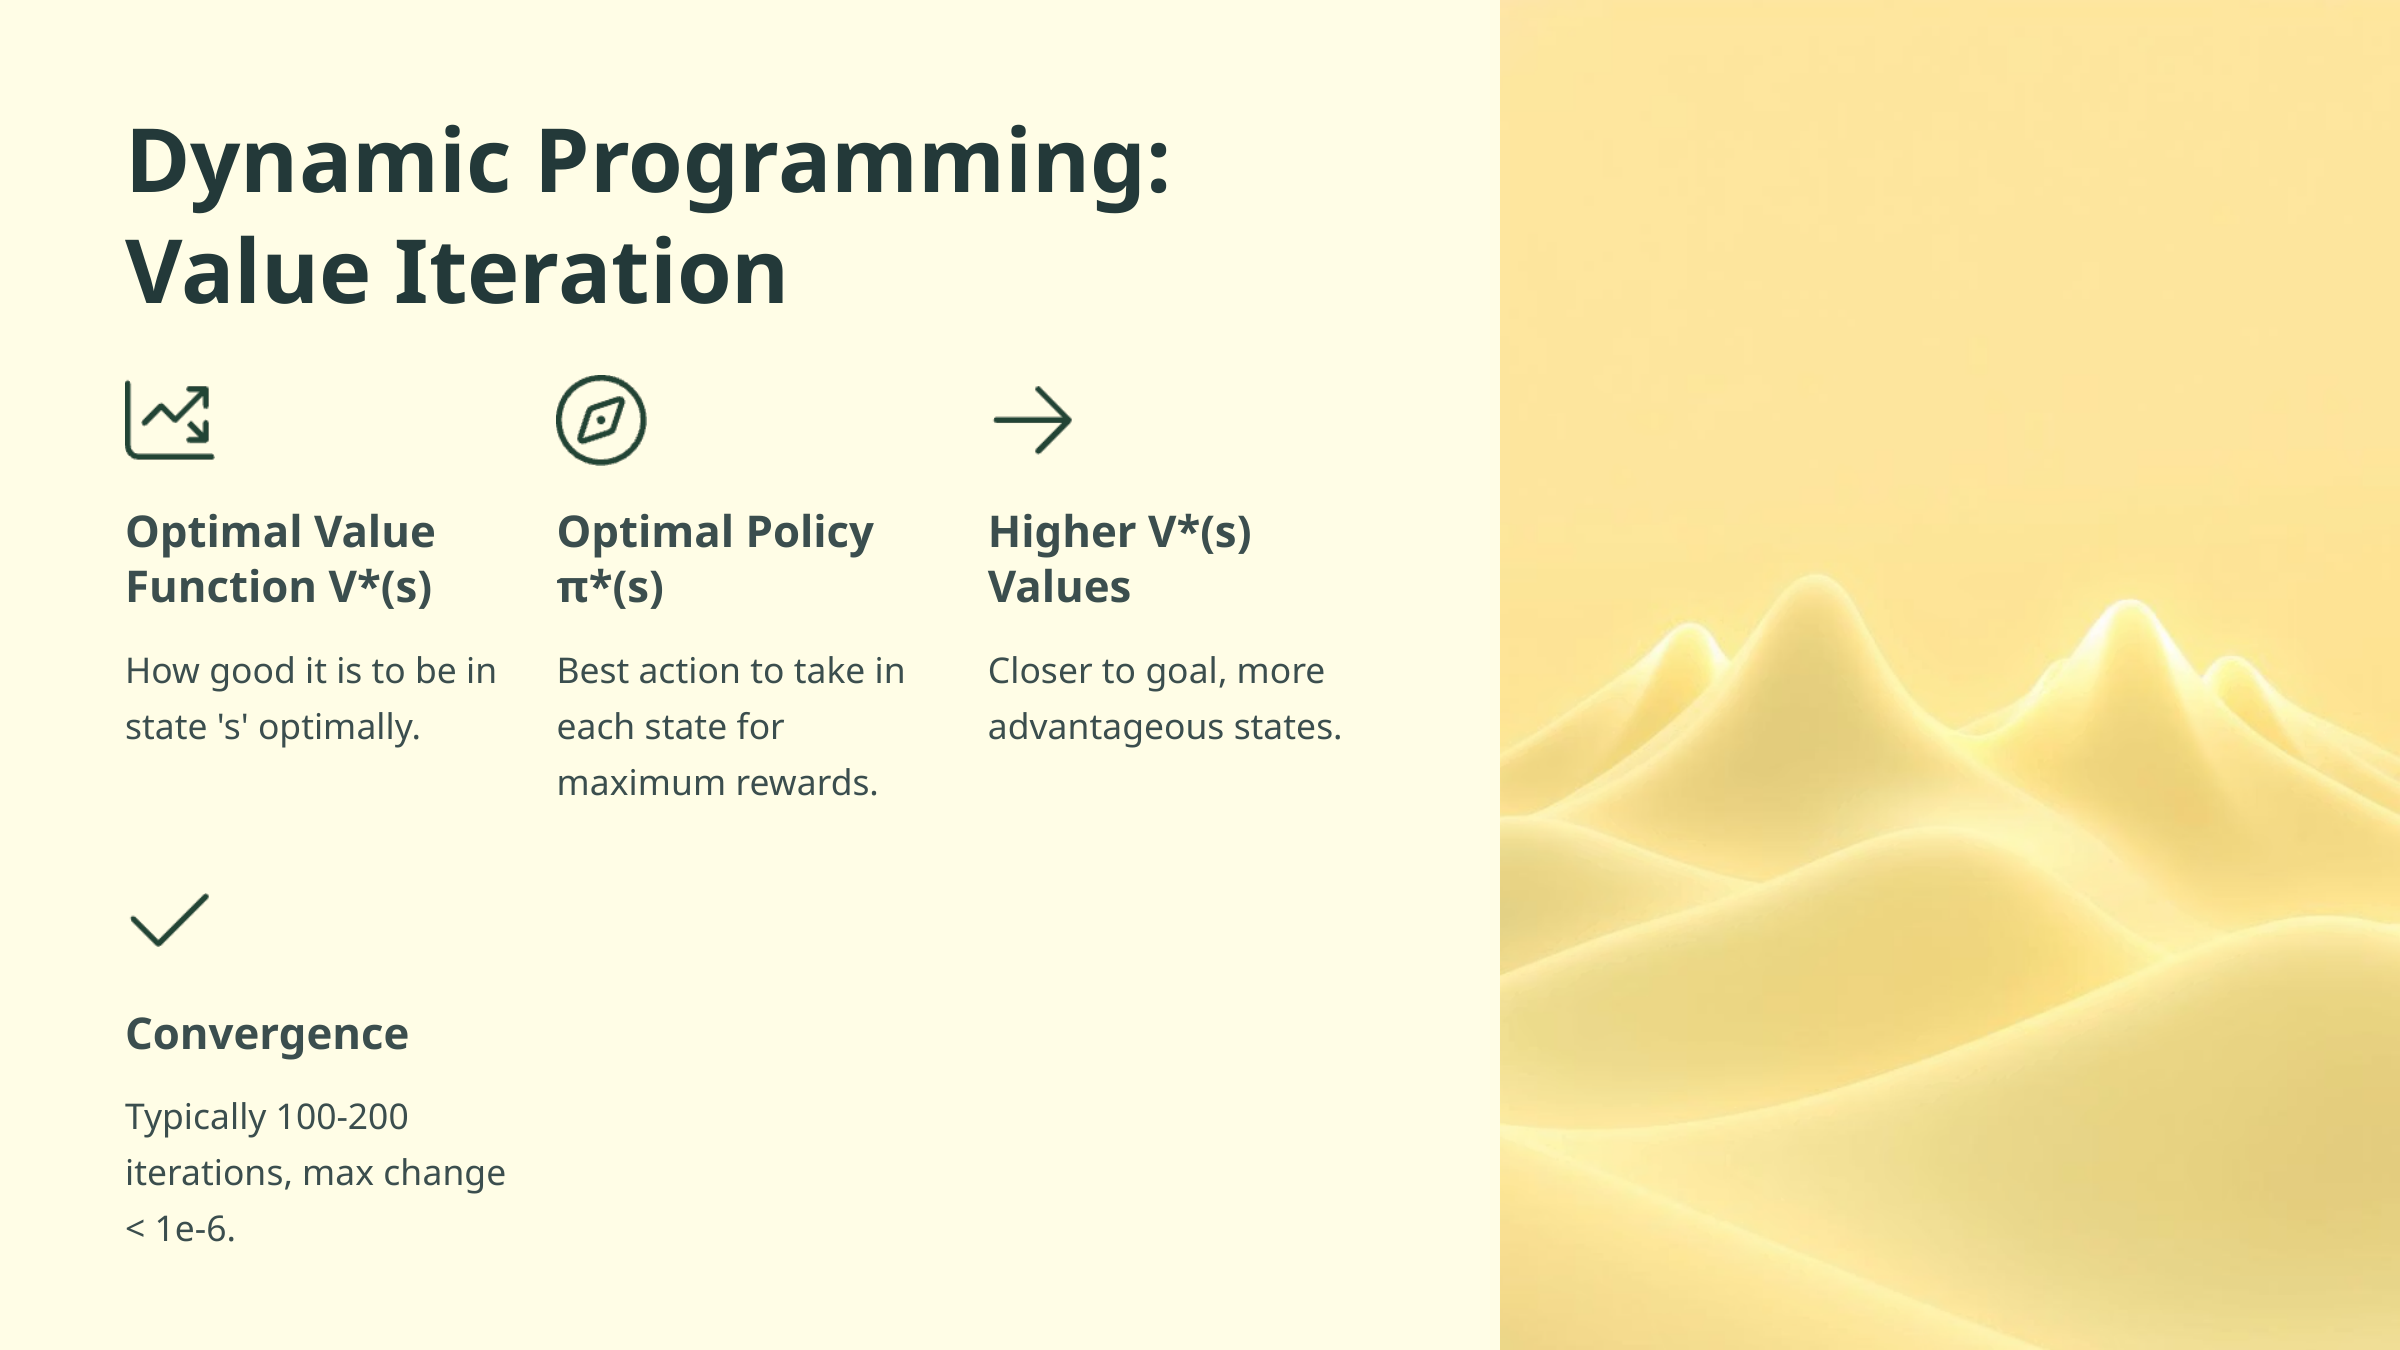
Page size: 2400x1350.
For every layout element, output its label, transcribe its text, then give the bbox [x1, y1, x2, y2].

text_box Higher V*(s) Values [987, 500, 1375, 613]
text_box Optimal Policy π*(s) [556, 500, 944, 613]
picture [988, 375, 1078, 466]
text_box Typically 100-200 iterations, max change < 1e-6. [125, 1080, 512, 1252]
picture [556, 375, 647, 466]
text_box Closer to goal, more advantageous states. [987, 634, 1375, 749]
text_box How good it is to be in state 's' optimally. [125, 634, 512, 749]
picture [125, 375, 215, 466]
text_box Best action to take in each state for maximum rewards. [556, 634, 944, 806]
text_box Dynamic Programming: Value Iteration [125, 98, 1375, 322]
text_box Optimal Value Function V*(s) [125, 500, 512, 613]
picture [1499, 0, 2400, 1350]
picture [125, 877, 215, 967]
text_box Convergence [125, 1002, 512, 1059]
